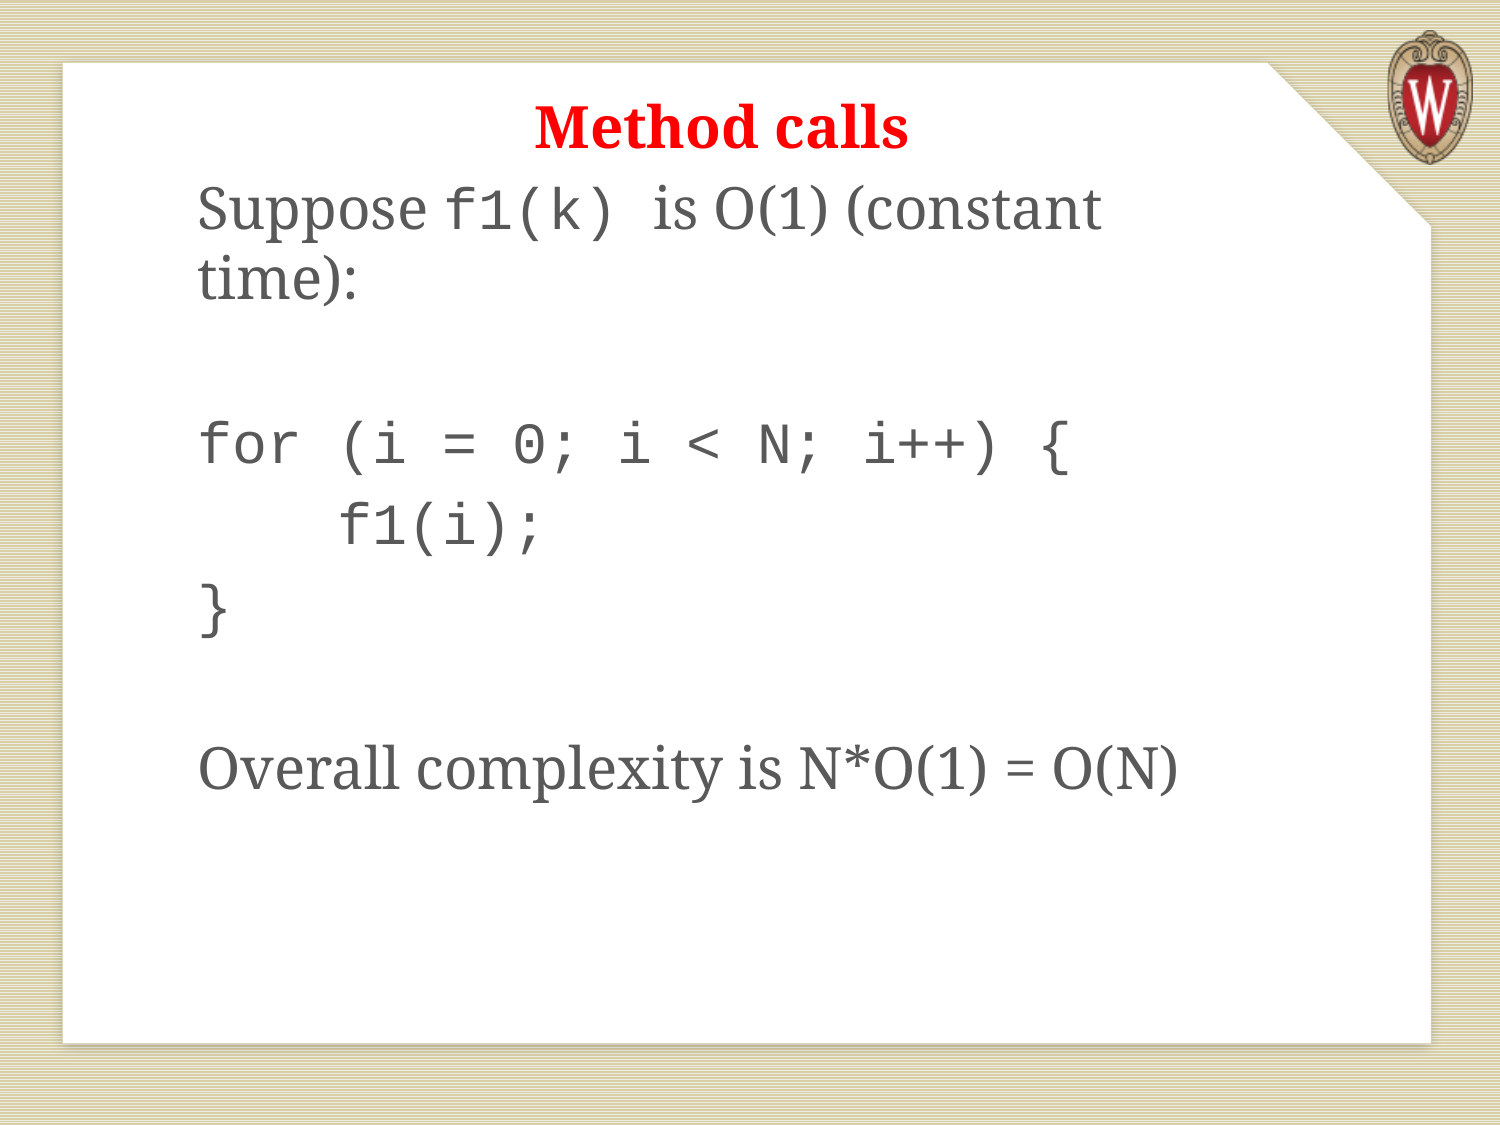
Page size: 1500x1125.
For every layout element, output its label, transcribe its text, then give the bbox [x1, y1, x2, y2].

subtitle Method calls Suppose f1(k) is O(1) (constant time): for (i = 0; i < N; i++) { f1(i); } Overall complexity is N*O(1) = O(N) [197, 89, 1248, 1012]
